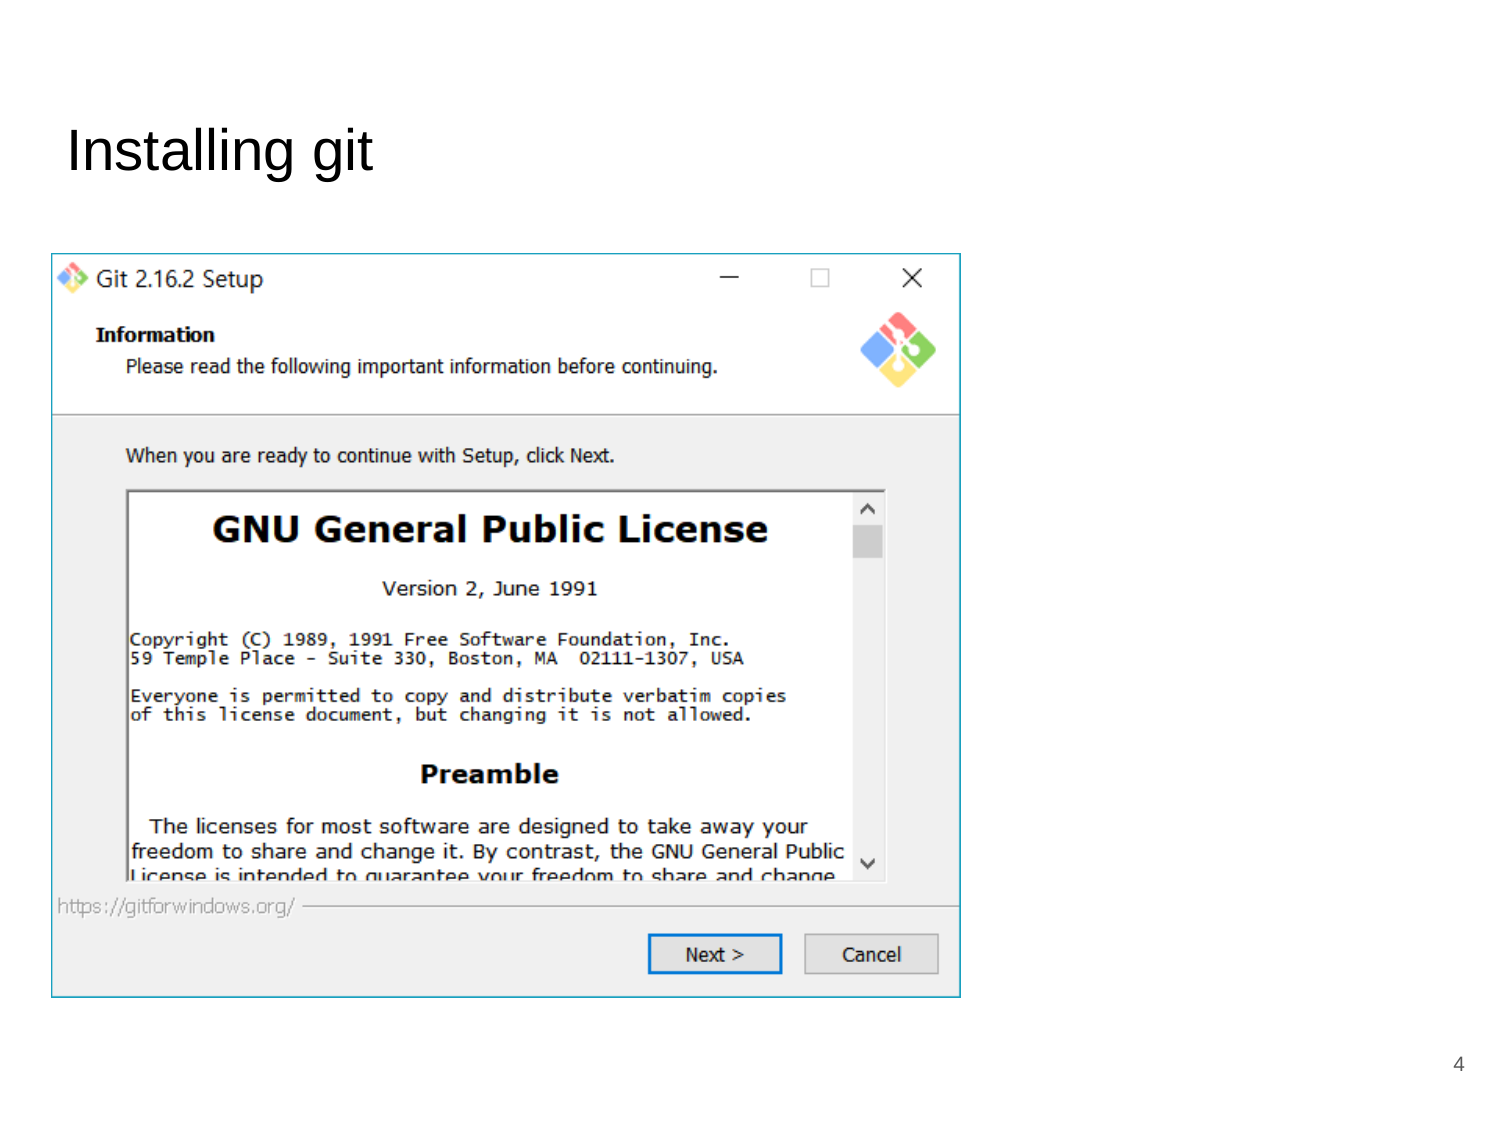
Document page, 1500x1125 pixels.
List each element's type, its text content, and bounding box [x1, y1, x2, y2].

slide_number ‹#› [1389, 1019, 1480, 1106]
picture [50, 253, 961, 998]
title Installing git [51, 97, 1449, 223]
